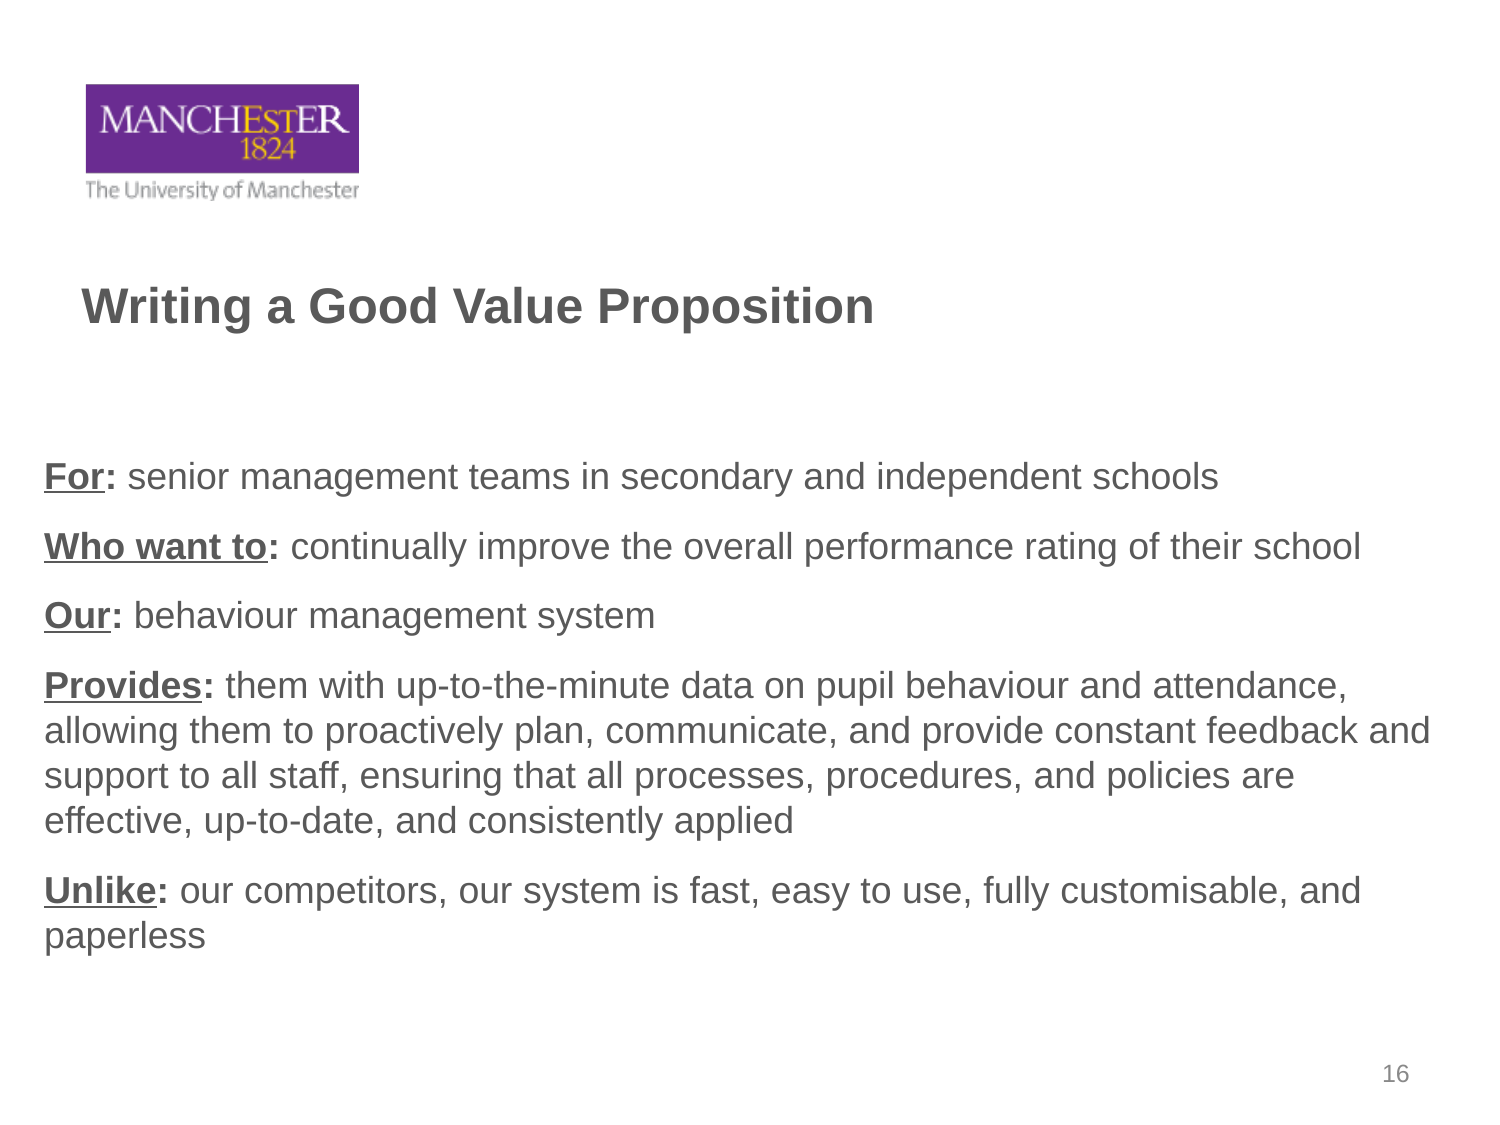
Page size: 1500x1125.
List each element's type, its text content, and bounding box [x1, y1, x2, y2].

slide_number 16 [1074, 1042, 1425, 1103]
text_box For: senior management teams in secondary and independent schools Who want to: continually improve the overall performance rating of their school Our: behaviour management system Provides: them with up-to-the-minute data on pupil behaviour and attendance, allowing them to proactively plan, communicate, and provide constant feedback and support to all staff, ensuring that all processes, procedures, and policies are effective, up-to-date, and consistently applied Unlike: our competitors, our system is fast, easy to use, fully customisable, and paperless [29, 444, 1459, 964]
text_box Writing a Good Value Proposition [66, 266, 1257, 342]
picture [85, 83, 360, 201]
